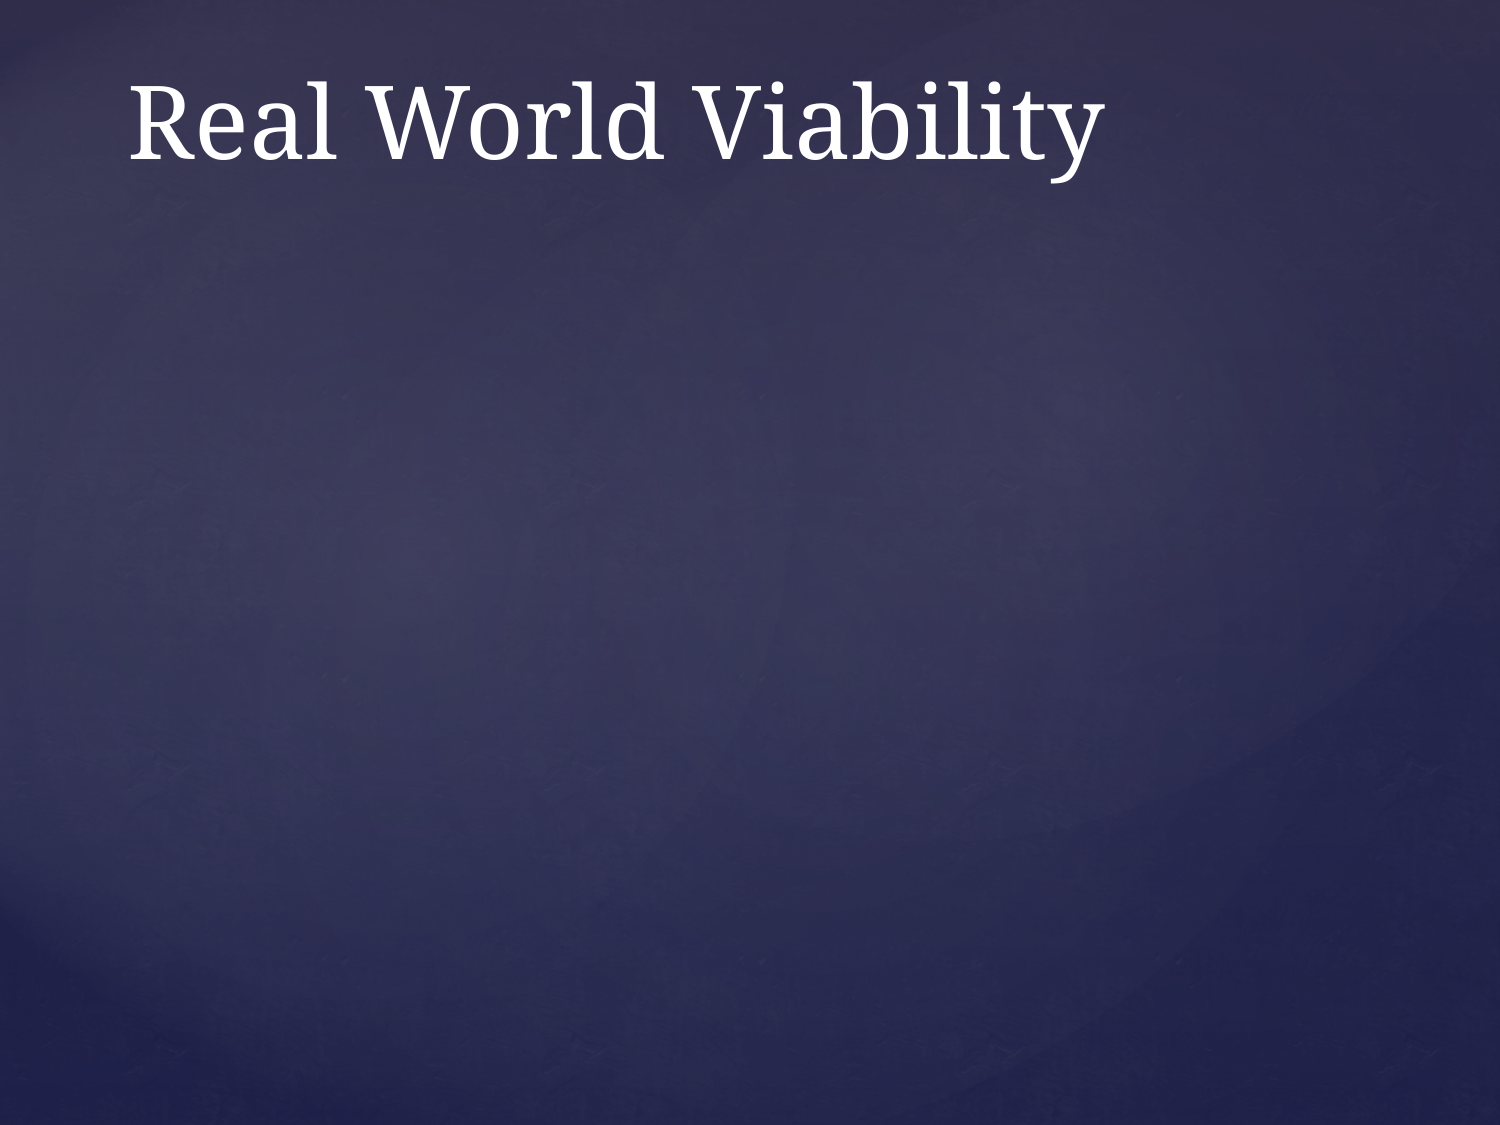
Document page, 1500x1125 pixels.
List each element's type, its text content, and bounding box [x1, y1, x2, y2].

title Real World Viability [112, 37, 1400, 188]
